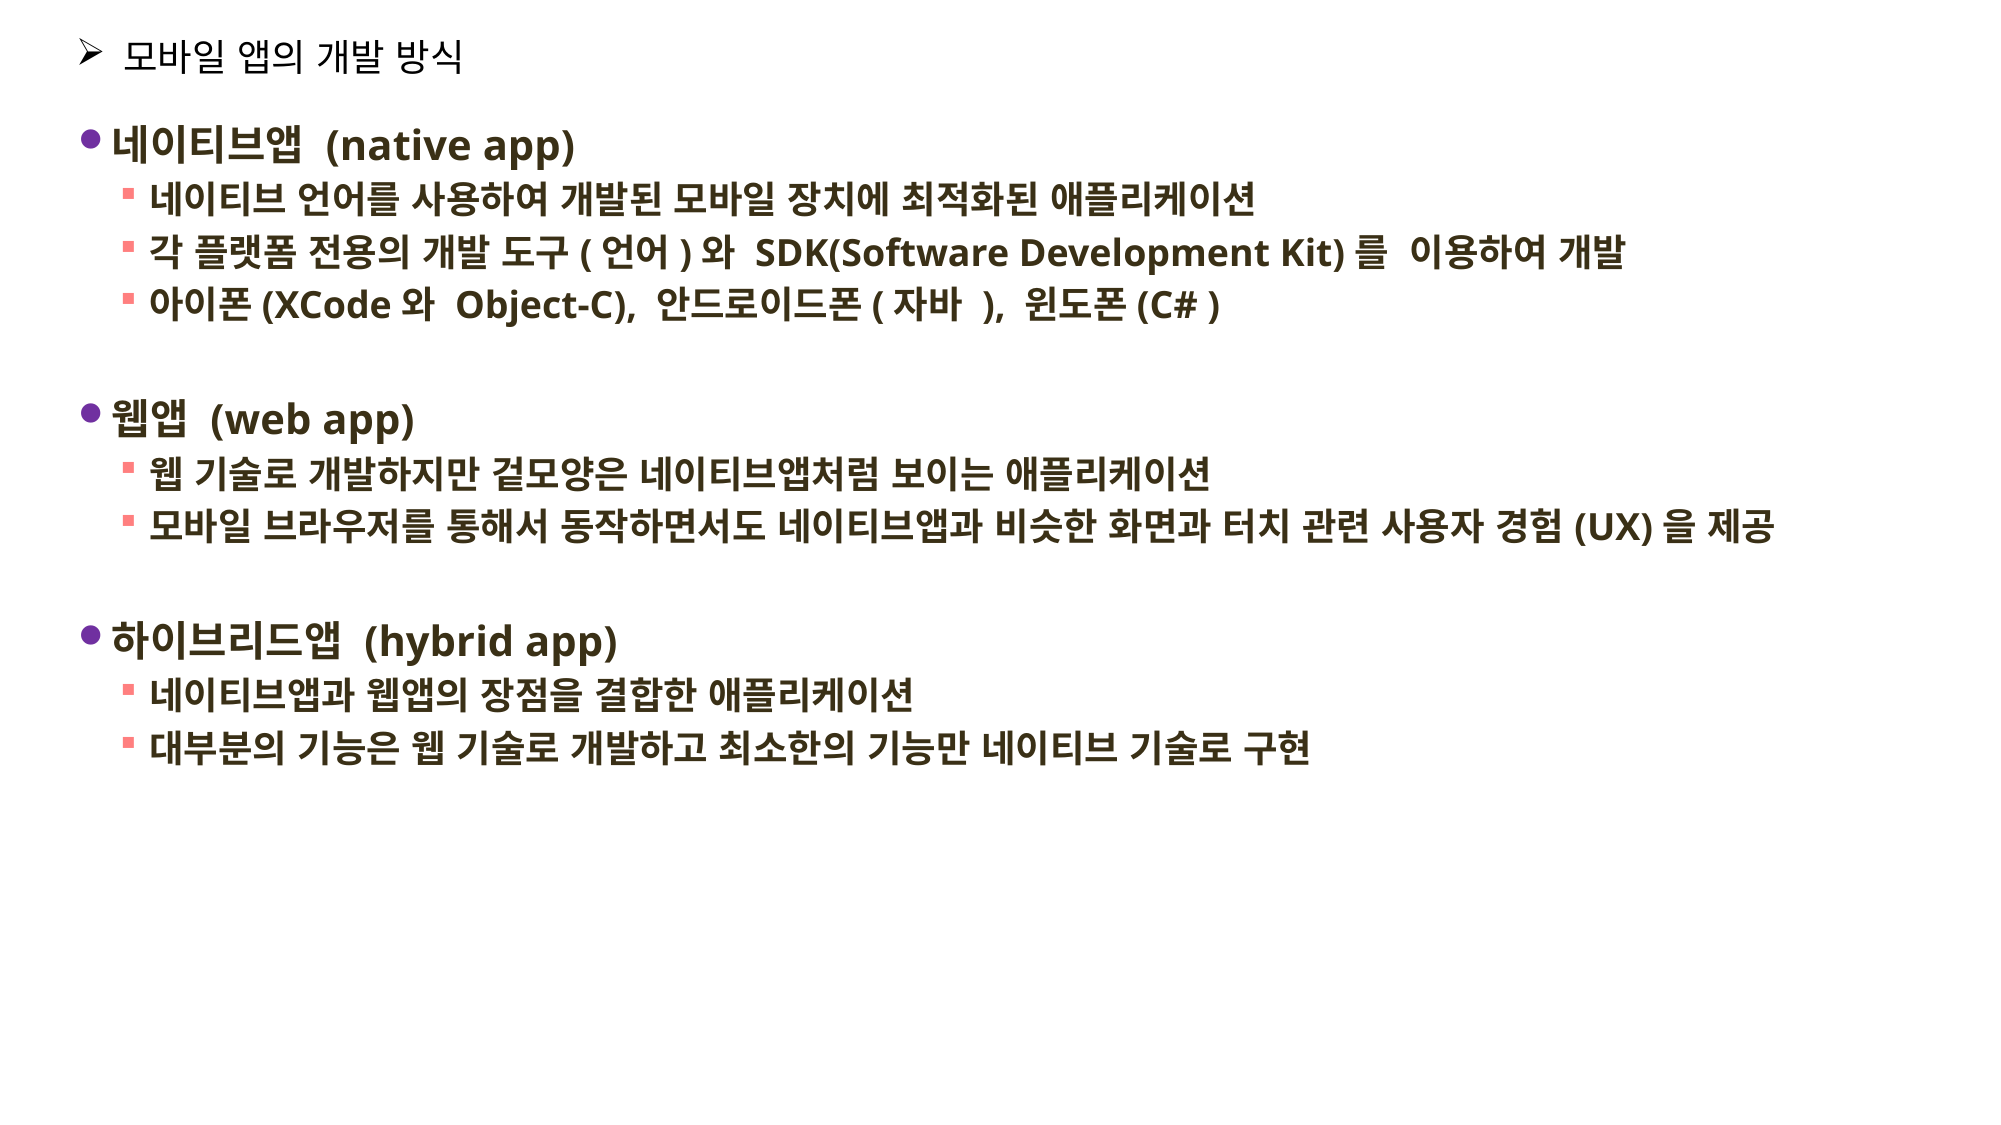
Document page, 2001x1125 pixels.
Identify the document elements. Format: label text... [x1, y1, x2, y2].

text_box 네이티브앱 (native app) 네이티브 언어를 사용하여 개발된 모바일 장치에 최적화된 애플리케이션 각 플랫폼 전용의 개발 도구(언어)와 SDK(Software Development Kit)를 이용하여 개발 아이폰(XCode와 Object-C), 안드로이드폰(자바 ), 윈도폰(C# ) 웹앱 (web app) 웹 기술로 개발하지만 겉모양은 네이티브앱처럼 보이는 애플리케이션 모바일 브라우저를 통해서 동작하면서도 네이티브앱과 비슷한 화면과 터치 관련 사용자 경험(UX)을 제공 하이브리드앱 (hybrid app) 네이티브앱과 웹앱의 장점을 결합한 애플리케이션 대부분의 기능은 웹 기술로 개발하고 최소한의 기능만 네이티브 기술로 구현 [63, 111, 1968, 1045]
text_box 모바일 앱의 개발 방식 [61, 26, 481, 87]
